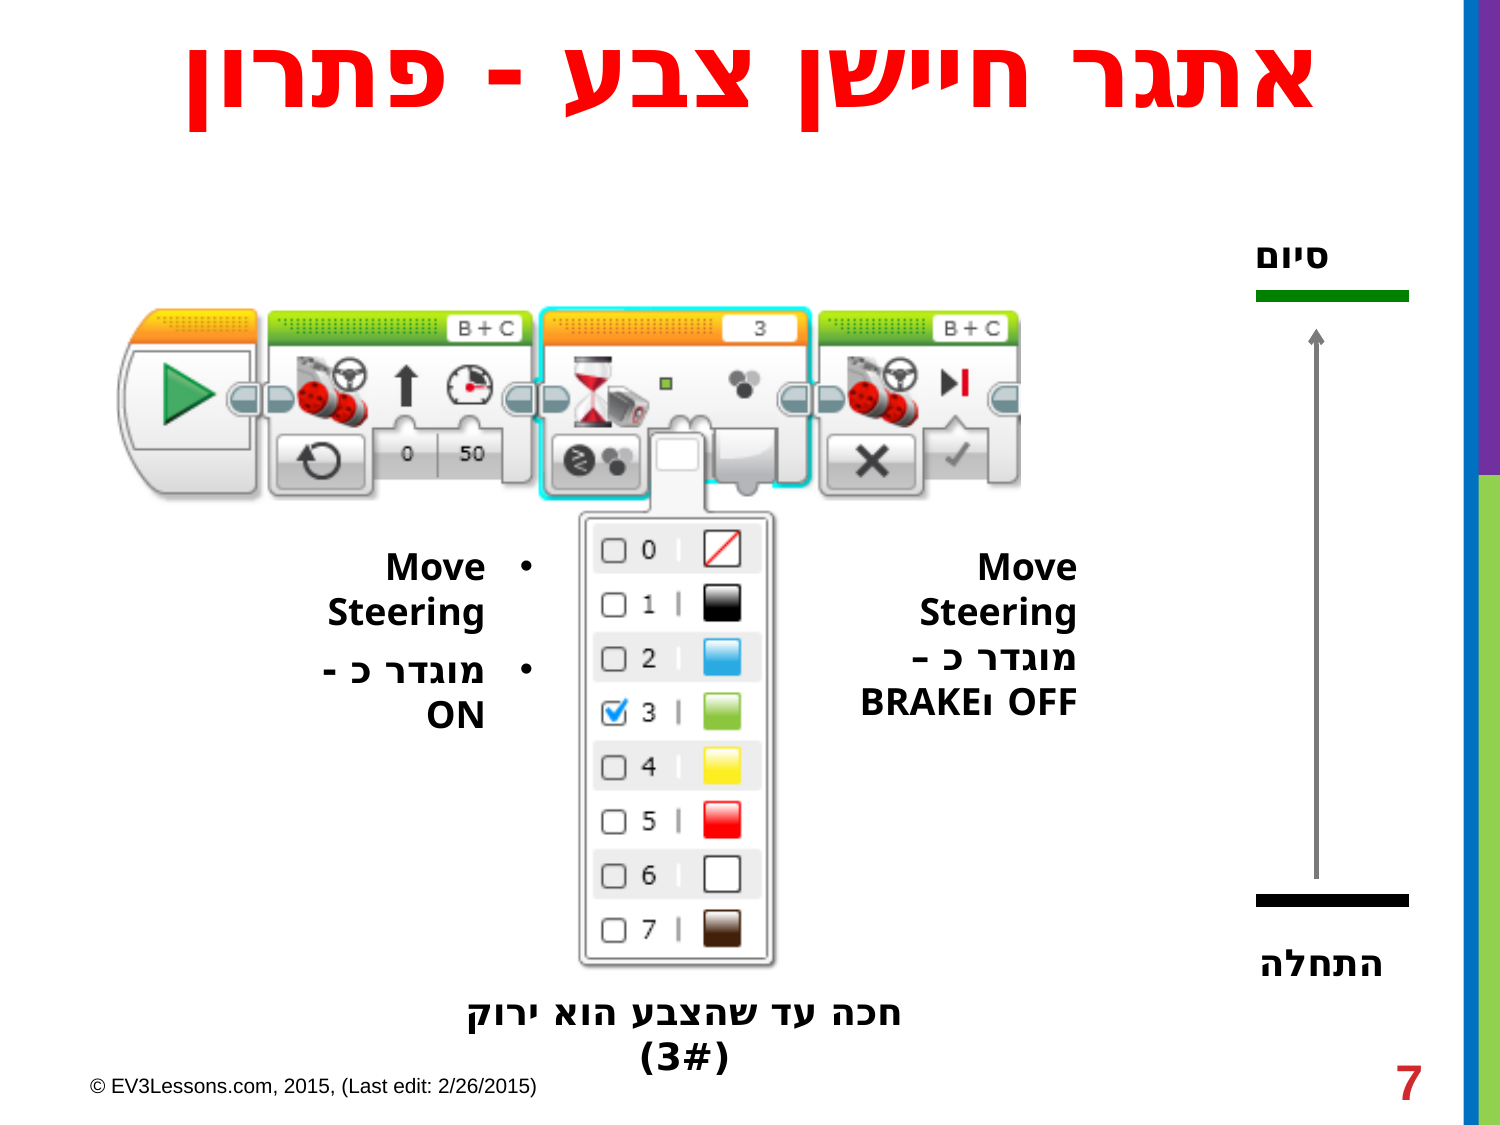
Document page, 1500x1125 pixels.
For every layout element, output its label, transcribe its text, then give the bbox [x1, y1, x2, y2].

title אתגר חיישן צבע - פתרון [75, 25, 1428, 250]
text_box התחלה [1244, 931, 1400, 991]
slide_number 7 [1380, 1050, 1475, 1111]
text_box Move Steering מוגדר כ – OFF וBRAKE [1030, 535, 1093, 731]
picture [115, 284, 1021, 982]
text_box חכה עד שהצבע הוא ירוק (3#) [410, 986, 959, 1086]
text_box סיום [1239, 224, 1345, 284]
footer © EV3Lessons.com, 2015, (Last edit: 2/26/2015) [75, 1065, 638, 1112]
